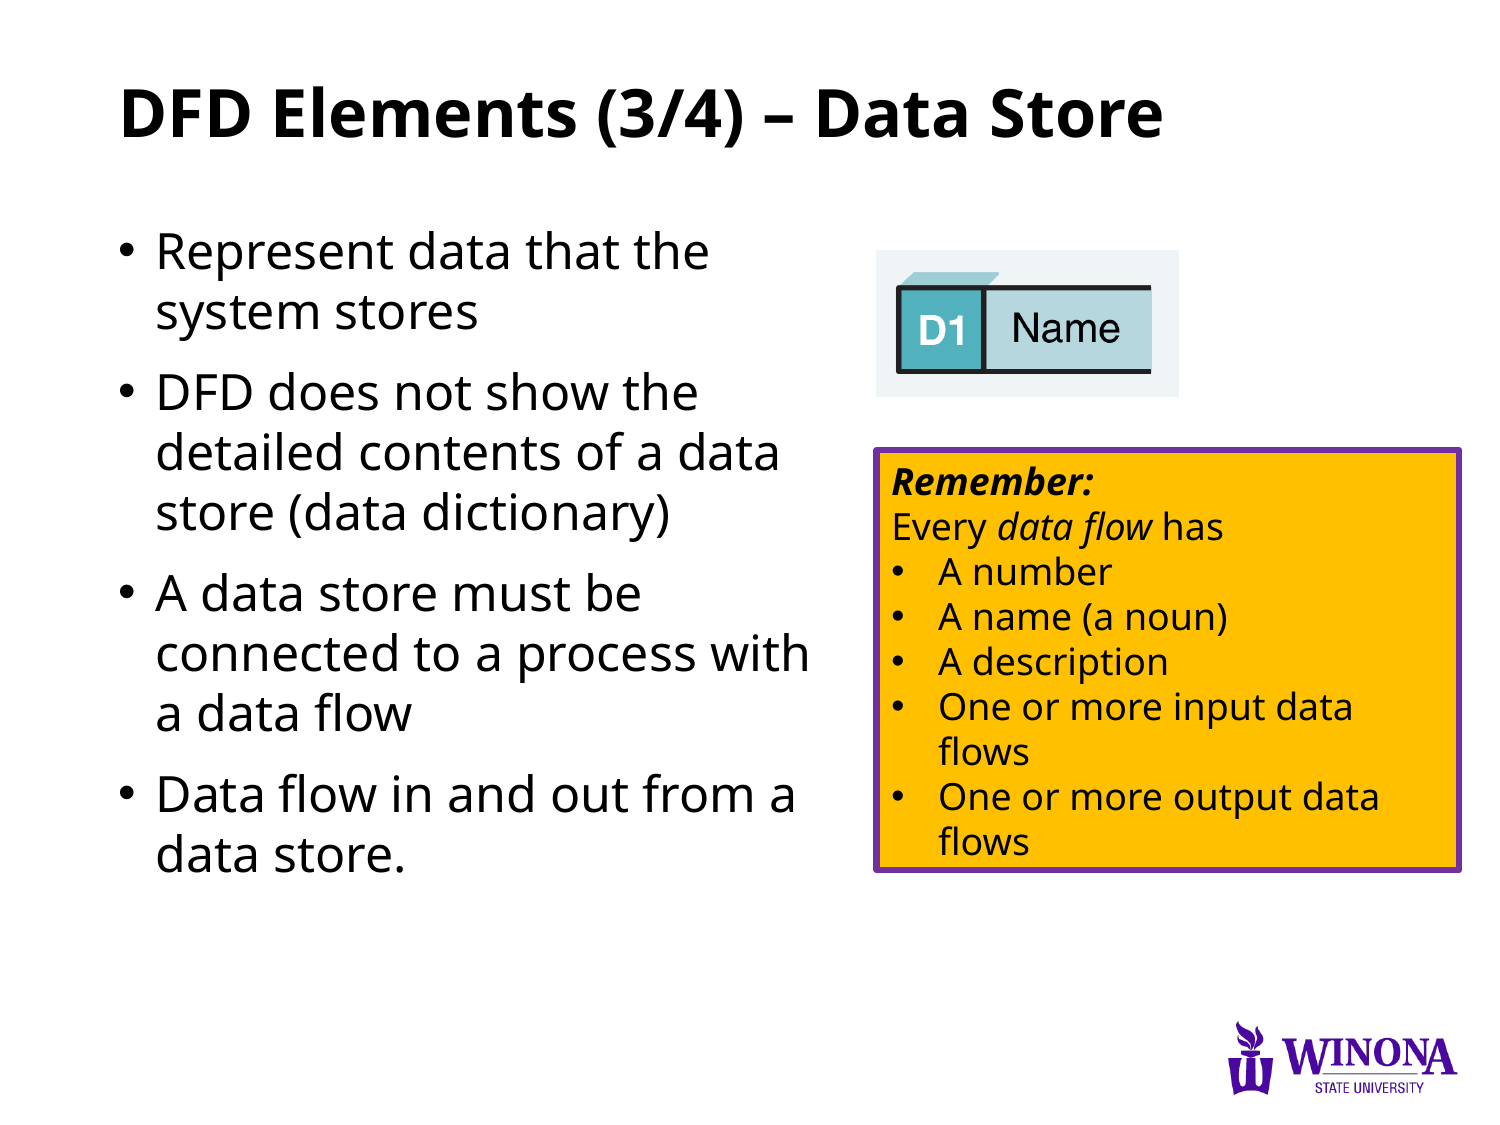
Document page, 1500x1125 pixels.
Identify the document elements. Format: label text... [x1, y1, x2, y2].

picture [876, 250, 1179, 397]
title DFD Elements (3/4) – Data Store [103, 59, 1397, 172]
text_box Remember: Every data flow has A number A name (a noun) A description One or more input data flows One or more output data flows [876, 450, 1460, 871]
list Represent data that the system stores DFD does not show the detailed contents of a data store (data dictionary) A data store must be connected to a process with a data flow Data flow in and out from a data store. [103, 212, 839, 1014]
picture [1208, 1001, 1476, 1112]
